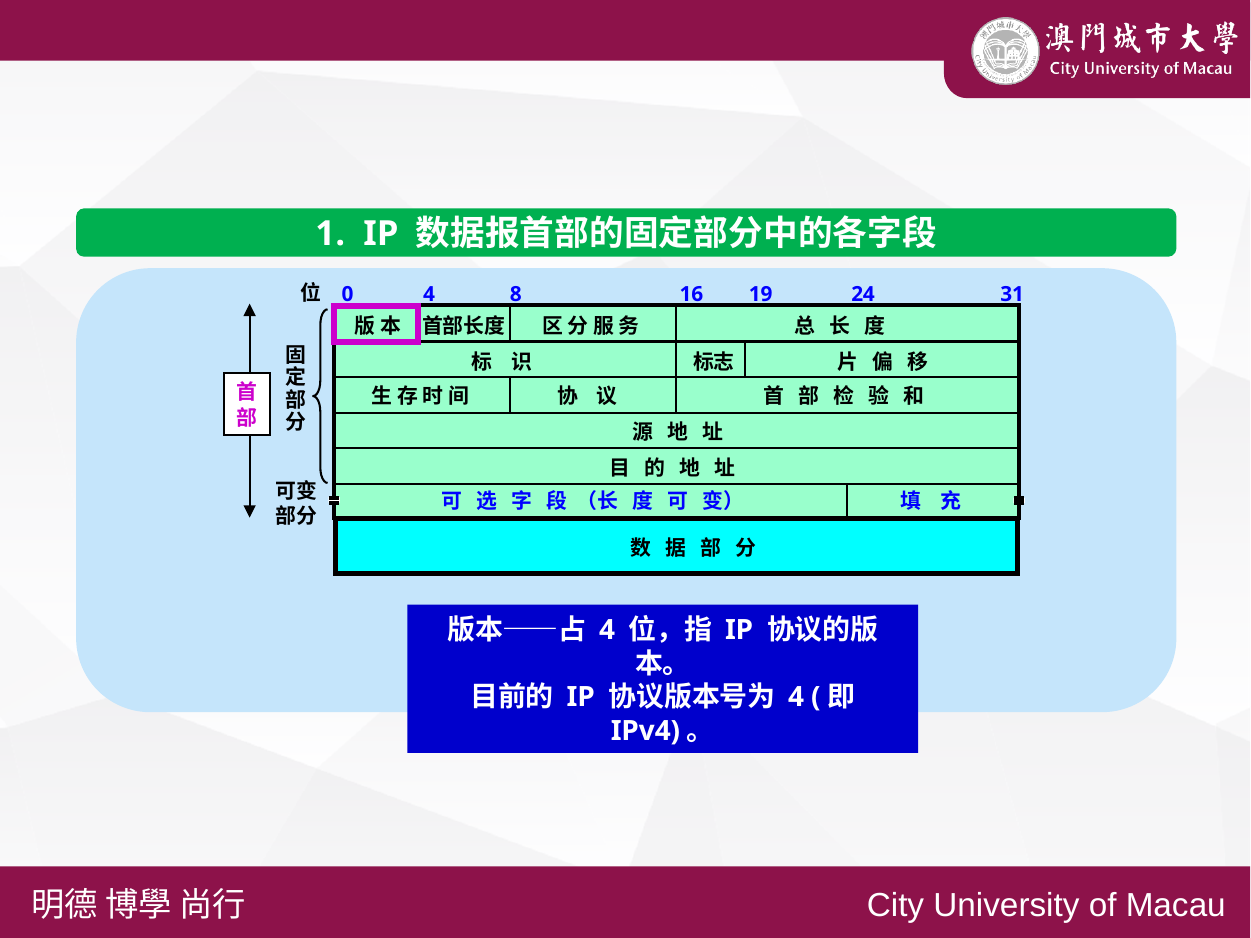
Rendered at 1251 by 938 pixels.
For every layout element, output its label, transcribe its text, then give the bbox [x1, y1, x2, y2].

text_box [223, 273, 1039, 574]
text_box 1. IP 数据报首部的固定部分中的各字段 [299, 203, 953, 261]
picture [1043, 21, 1238, 55]
text_box [76, 208, 299, 257]
picture [1048, 59, 1232, 80]
text_box [953, 208, 1177, 257]
text_box 版本——占 4 位，指 IP 协议的版本。 目前的 IP 协议版本号为 4 (即 IPv4)。 [407, 604, 919, 753]
text_box [76, 268, 1177, 713]
picture [0, 61, 1251, 866]
picture [971, 17, 1040, 85]
